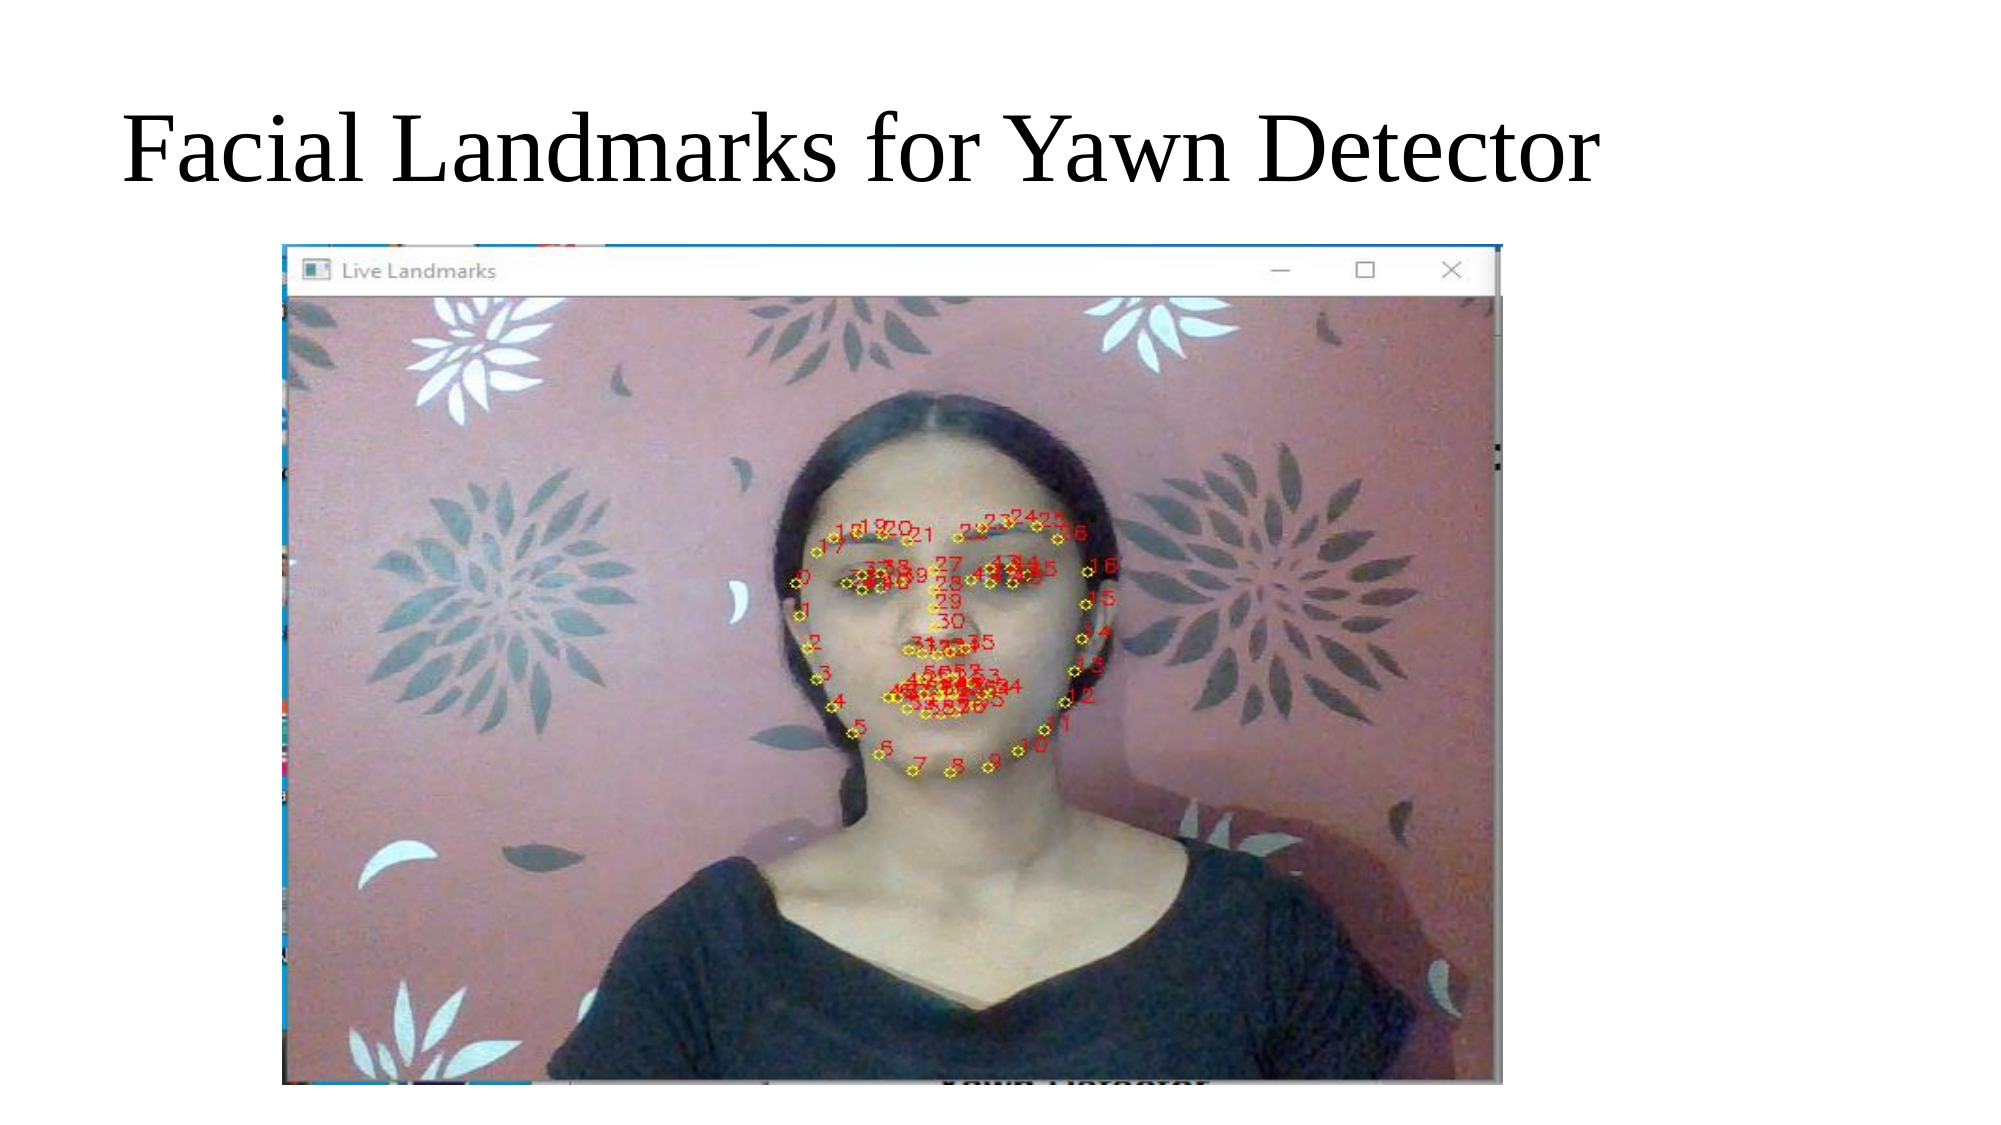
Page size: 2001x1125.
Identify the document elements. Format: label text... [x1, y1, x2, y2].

title Facial Landmarks for Yawn Detector [106, 74, 1767, 213]
picture [282, 244, 1504, 1086]
